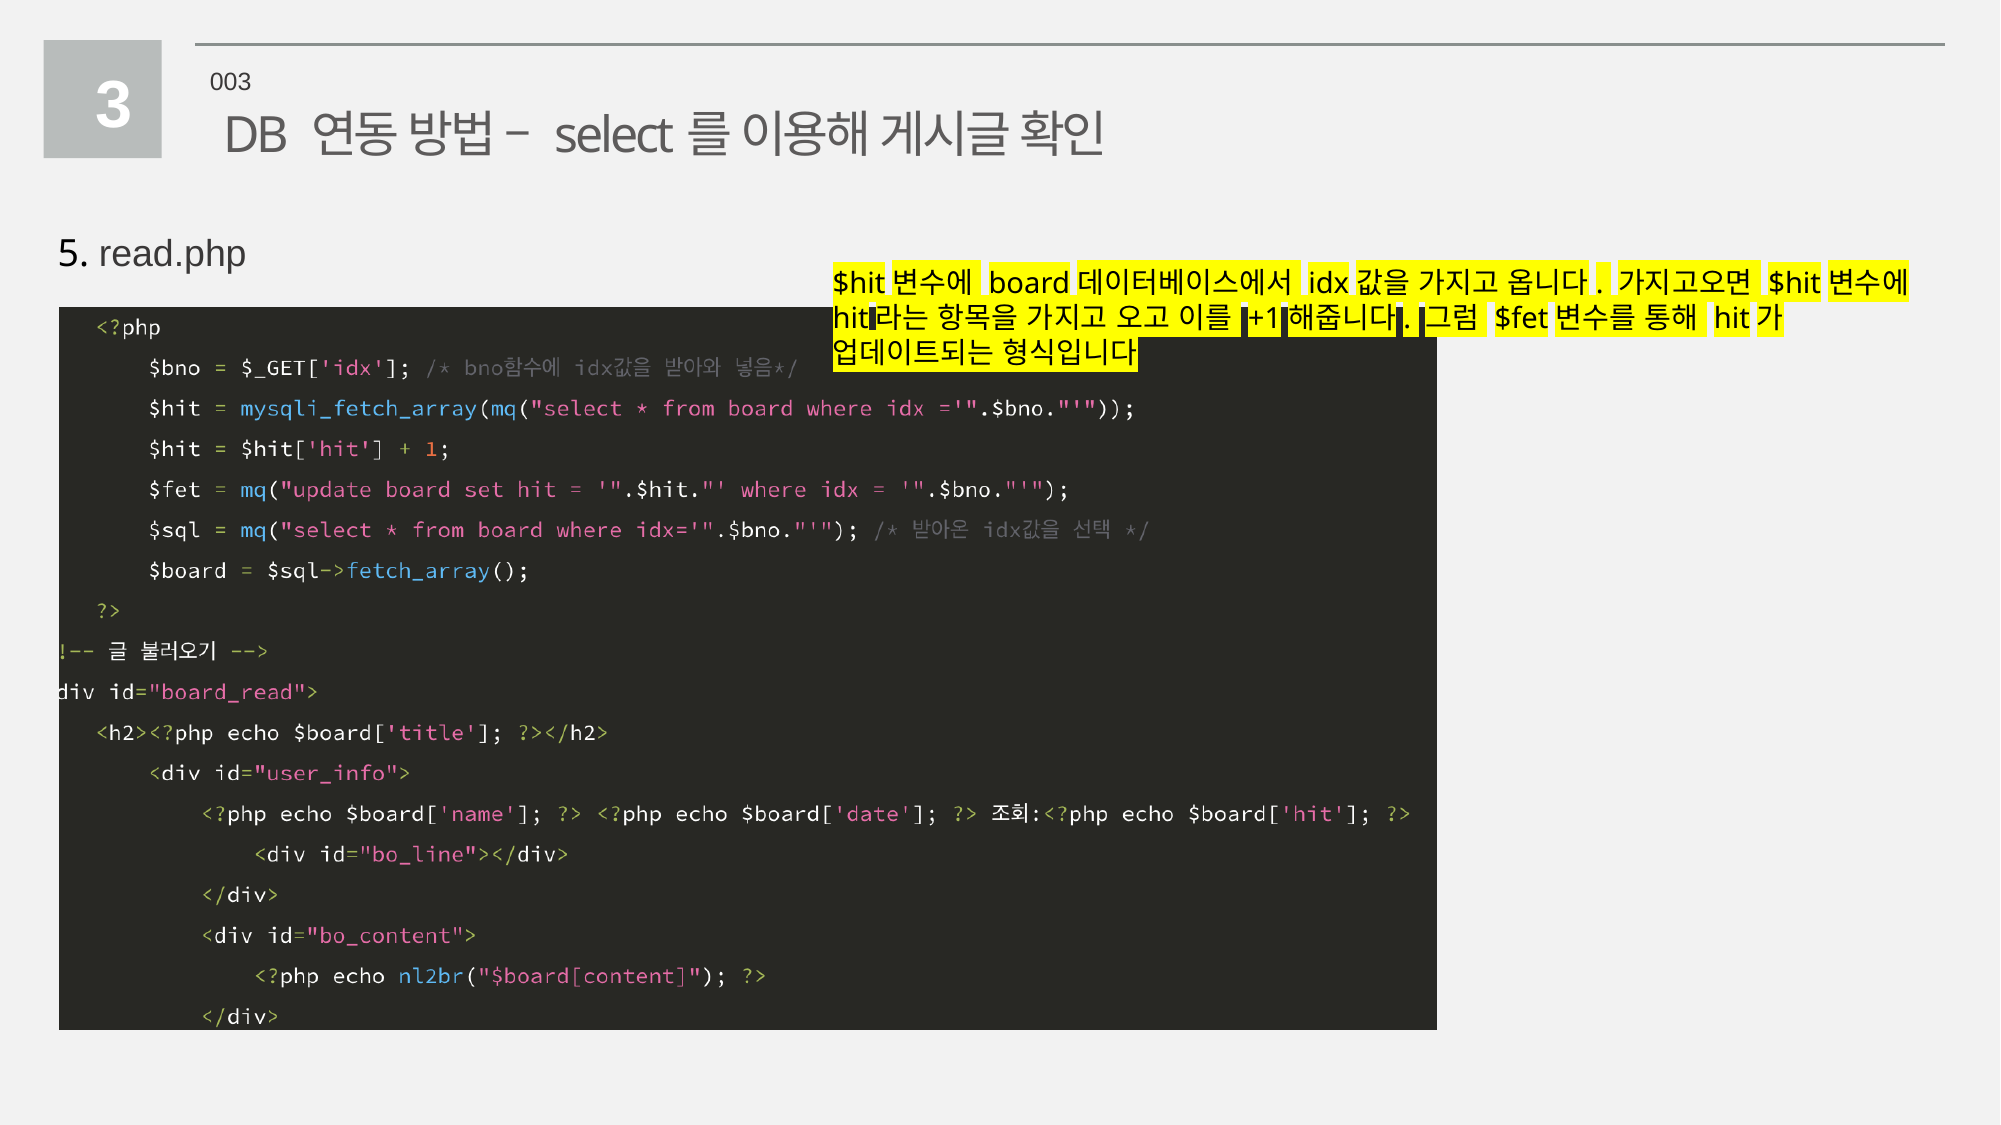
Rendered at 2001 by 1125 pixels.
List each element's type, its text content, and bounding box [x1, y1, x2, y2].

picture [59, 307, 1437, 1030]
text_box $hit변수에 board데이터베이스에서 idx값을 가지고 옵니다. 가지고오면 $hit변수에 hit라는 항목을 가지고 오고 이를 +1해줍니다. 그럼 $fet변수를 통해 hit가 업데이트되는 형식입니다 [817, 256, 1957, 377]
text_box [194, 57, 1137, 171]
text_box 3 [80, 52, 123, 148]
text_box 5. read.php [42, 221, 262, 282]
text_box [42, 39, 163, 159]
